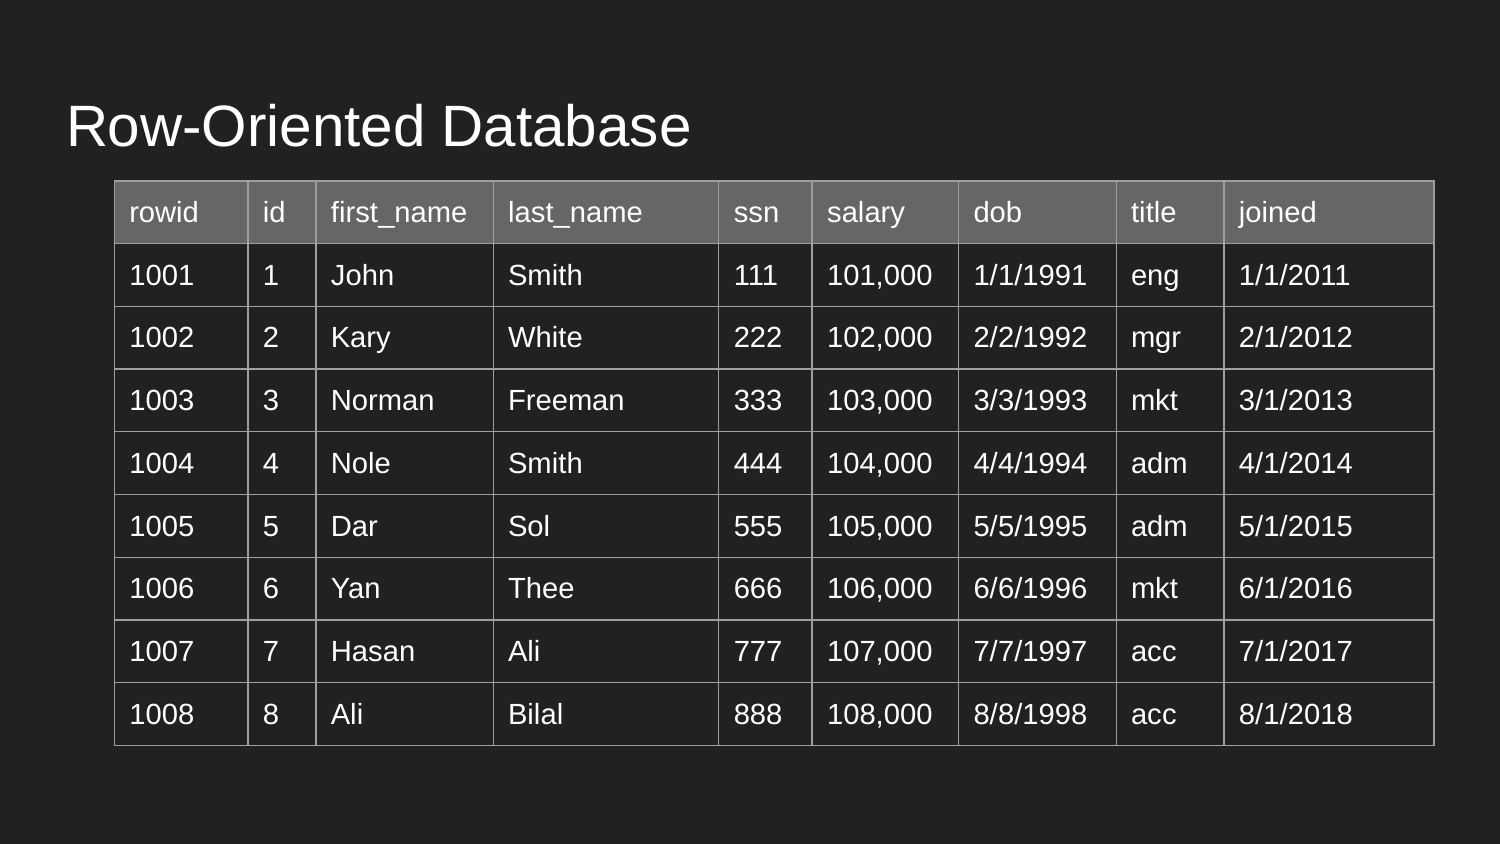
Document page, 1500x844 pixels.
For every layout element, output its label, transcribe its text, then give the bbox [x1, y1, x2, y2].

table_header last_name [494, 182, 718, 243]
table_cell mgr [1117, 307, 1223, 368]
table_cell 222 [719, 307, 811, 368]
table_header rowid [115, 182, 247, 243]
table_cell 103,000 [813, 370, 958, 431]
table_cell 108,000 [813, 683, 958, 745]
table_cell 777 [719, 621, 811, 682]
table_cell acc [1117, 683, 1223, 745]
table_cell 333 [719, 370, 811, 431]
table_cell 8/1/2018 [1225, 683, 1433, 745]
table_cell Nole [317, 432, 493, 494]
table_cell 5 [249, 495, 315, 557]
table_cell 1005 [115, 495, 247, 557]
table_cell 5/1/2015 [1225, 495, 1433, 557]
table_cell acc [1117, 621, 1223, 682]
table_cell John [317, 244, 493, 306]
table_cell 4 [249, 432, 315, 494]
table_cell mkt [1117, 370, 1223, 431]
table_cell 1007 [115, 621, 247, 682]
table_cell 102,000 [813, 307, 958, 368]
table_header salary [813, 182, 958, 243]
table_cell Smith [494, 244, 718, 306]
table_cell Yan [317, 558, 493, 619]
table_header joined [1225, 182, 1433, 243]
table_cell 2 [249, 307, 315, 368]
table_cell Smith [494, 432, 718, 494]
table_cell 111 [719, 244, 811, 306]
table_cell mkt [1117, 558, 1223, 619]
table_cell 1/1/2011 [1225, 244, 1433, 306]
table_cell 1003 [115, 370, 247, 431]
table_cell 555 [719, 495, 811, 557]
table_cell White [494, 307, 718, 368]
table_cell 3/1/2013 [1225, 370, 1433, 431]
table_cell 6 [249, 558, 315, 619]
table_header dob [959, 182, 1116, 243]
table_cell 3/3/1993 [959, 370, 1116, 431]
table_cell 8 [249, 683, 315, 745]
table_cell 1002 [115, 307, 247, 368]
table_cell 444 [719, 432, 811, 494]
table_cell 1004 [115, 432, 247, 494]
table_cell adm [1117, 432, 1223, 494]
table_cell 8/8/1998 [959, 683, 1116, 745]
table_cell 7/1/2017 [1225, 621, 1433, 682]
table_cell 101,000 [813, 244, 958, 306]
table_cell 5/5/1995 [959, 495, 1116, 557]
table_cell Kary [317, 307, 493, 368]
table_cell Hasan [317, 621, 493, 682]
table_cell 106,000 [813, 558, 958, 619]
table_cell adm [1117, 495, 1223, 557]
title Row-Oriented Database [51, 72, 1449, 167]
table_cell 888 [719, 683, 811, 745]
table_cell 6/1/2016 [1225, 558, 1433, 619]
table_cell Thee [494, 558, 718, 619]
table_cell 104,000 [813, 432, 958, 494]
table_header ssn [719, 182, 811, 243]
table_cell 4/4/1994 [959, 432, 1116, 494]
table_cell Dar [317, 495, 493, 557]
table_cell Norman [317, 370, 493, 431]
table_cell 1 [249, 244, 315, 306]
table_cell 1008 [115, 683, 247, 745]
table_cell 2/1/2012 [1225, 307, 1433, 368]
table_cell Bilal [494, 683, 718, 745]
table_header title [1117, 182, 1223, 243]
table_cell Freeman [494, 370, 718, 431]
table_cell 666 [719, 558, 811, 619]
table_cell 3 [249, 370, 315, 431]
table_cell Sol [494, 495, 718, 557]
table_cell 107,000 [813, 621, 958, 682]
table_cell 105,000 [813, 495, 958, 557]
table_cell 7/7/1997 [959, 621, 1116, 682]
table_cell 1/1/1991 [959, 244, 1116, 306]
table_cell 1006 [115, 558, 247, 619]
table_cell Ali [494, 621, 718, 682]
table_cell 2/2/1992 [959, 307, 1116, 368]
table_cell Ali [317, 683, 493, 745]
table_cell 1001 [115, 244, 247, 306]
table_cell 7 [249, 621, 315, 682]
table_cell 4/1/2014 [1225, 432, 1433, 494]
table_cell eng [1117, 244, 1223, 306]
table_header id [249, 182, 315, 243]
table_header first_name [317, 182, 493, 243]
table_cell 6/6/1996 [959, 558, 1116, 619]
